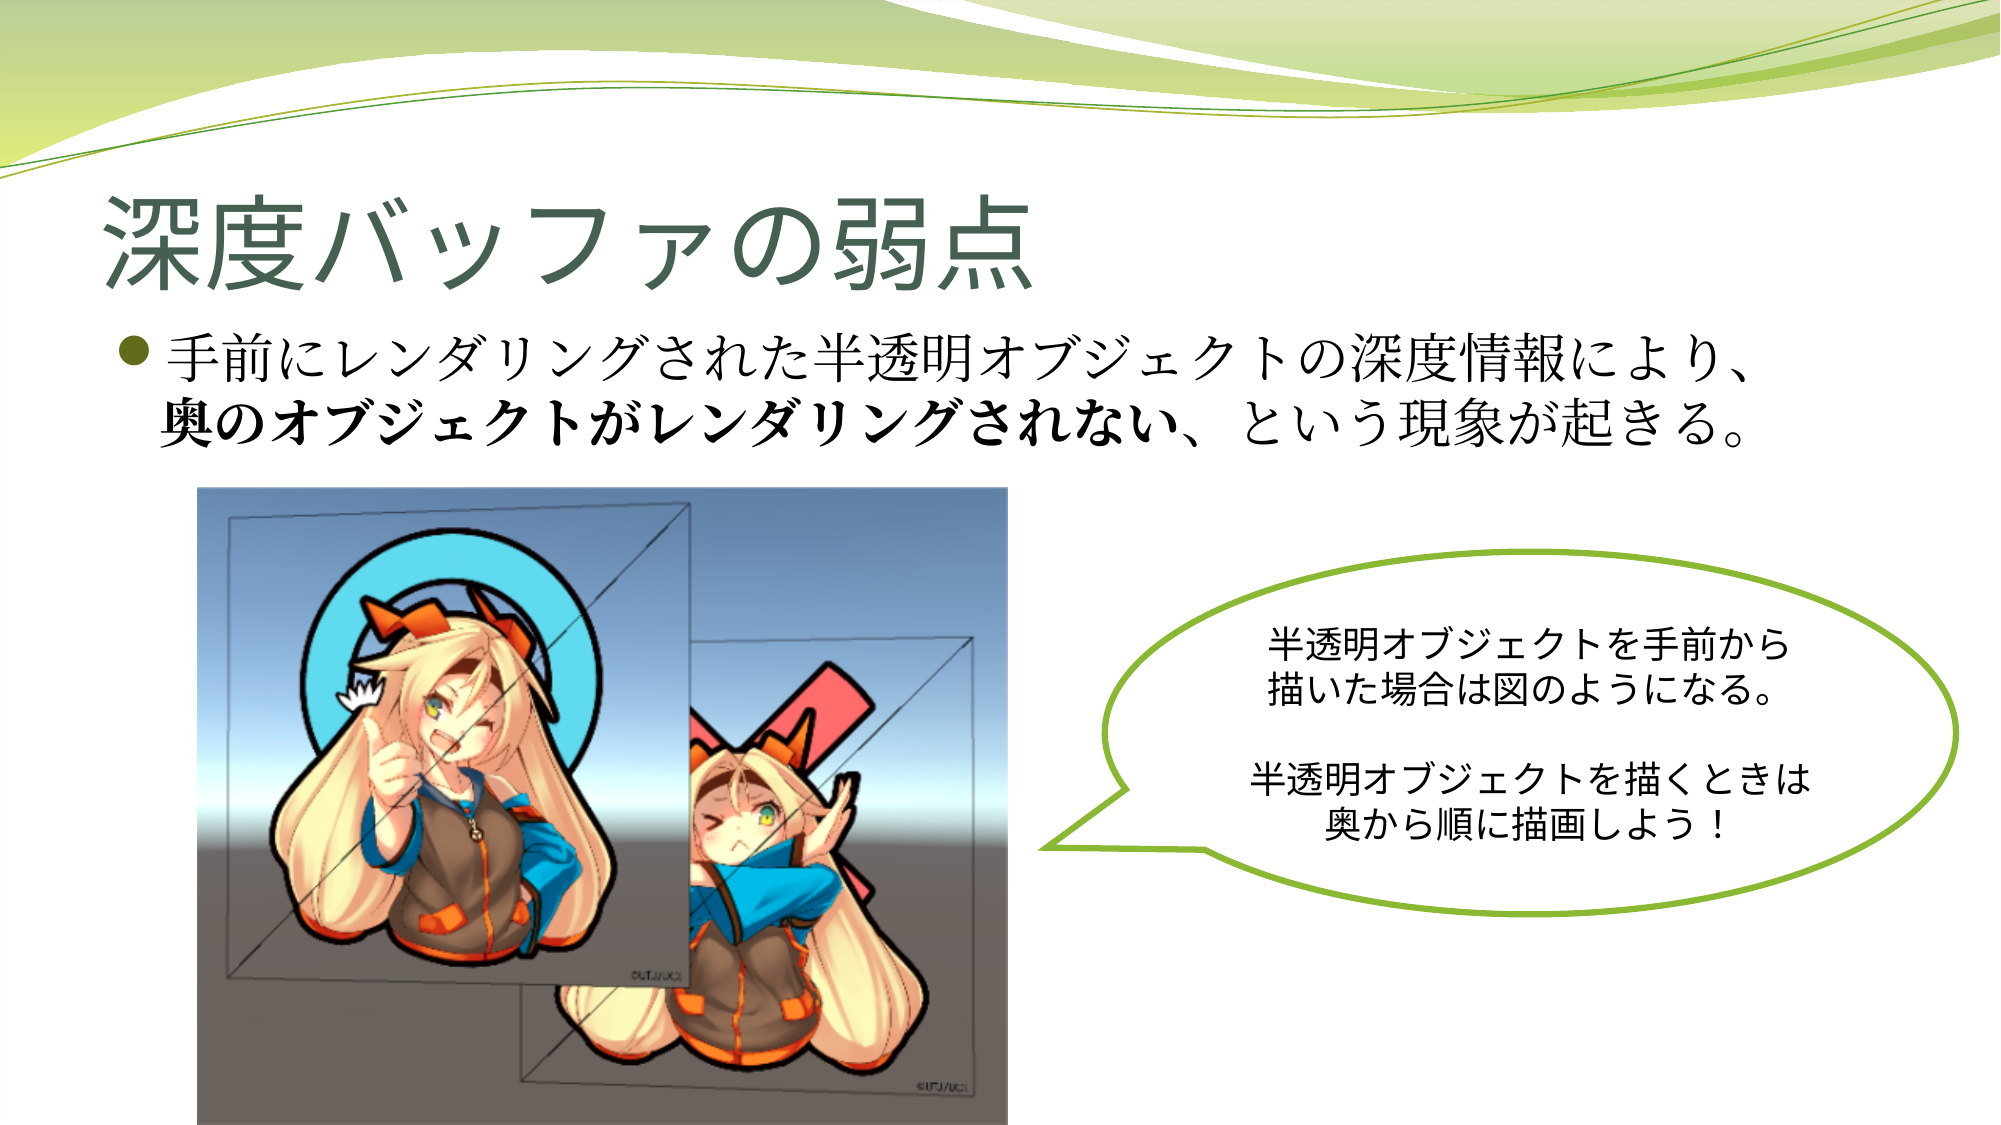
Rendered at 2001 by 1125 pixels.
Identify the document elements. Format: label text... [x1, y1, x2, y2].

picture [197, 487, 1008, 1125]
title 深度バッファの弱点 [99, 115, 1900, 303]
text_box 半透明オブジェクトを手前から 描いた場合は図のようになる。 半透明オブジェクトを描くときは 奥から順に描画しよう！ [1043, 550, 1958, 916]
list 手前にレンダリングされた半透明オブジェクトの深度情報により、 奥のオブジェクトがレンダリングされない、という現象が起きる。 [99, 317, 1900, 489]
